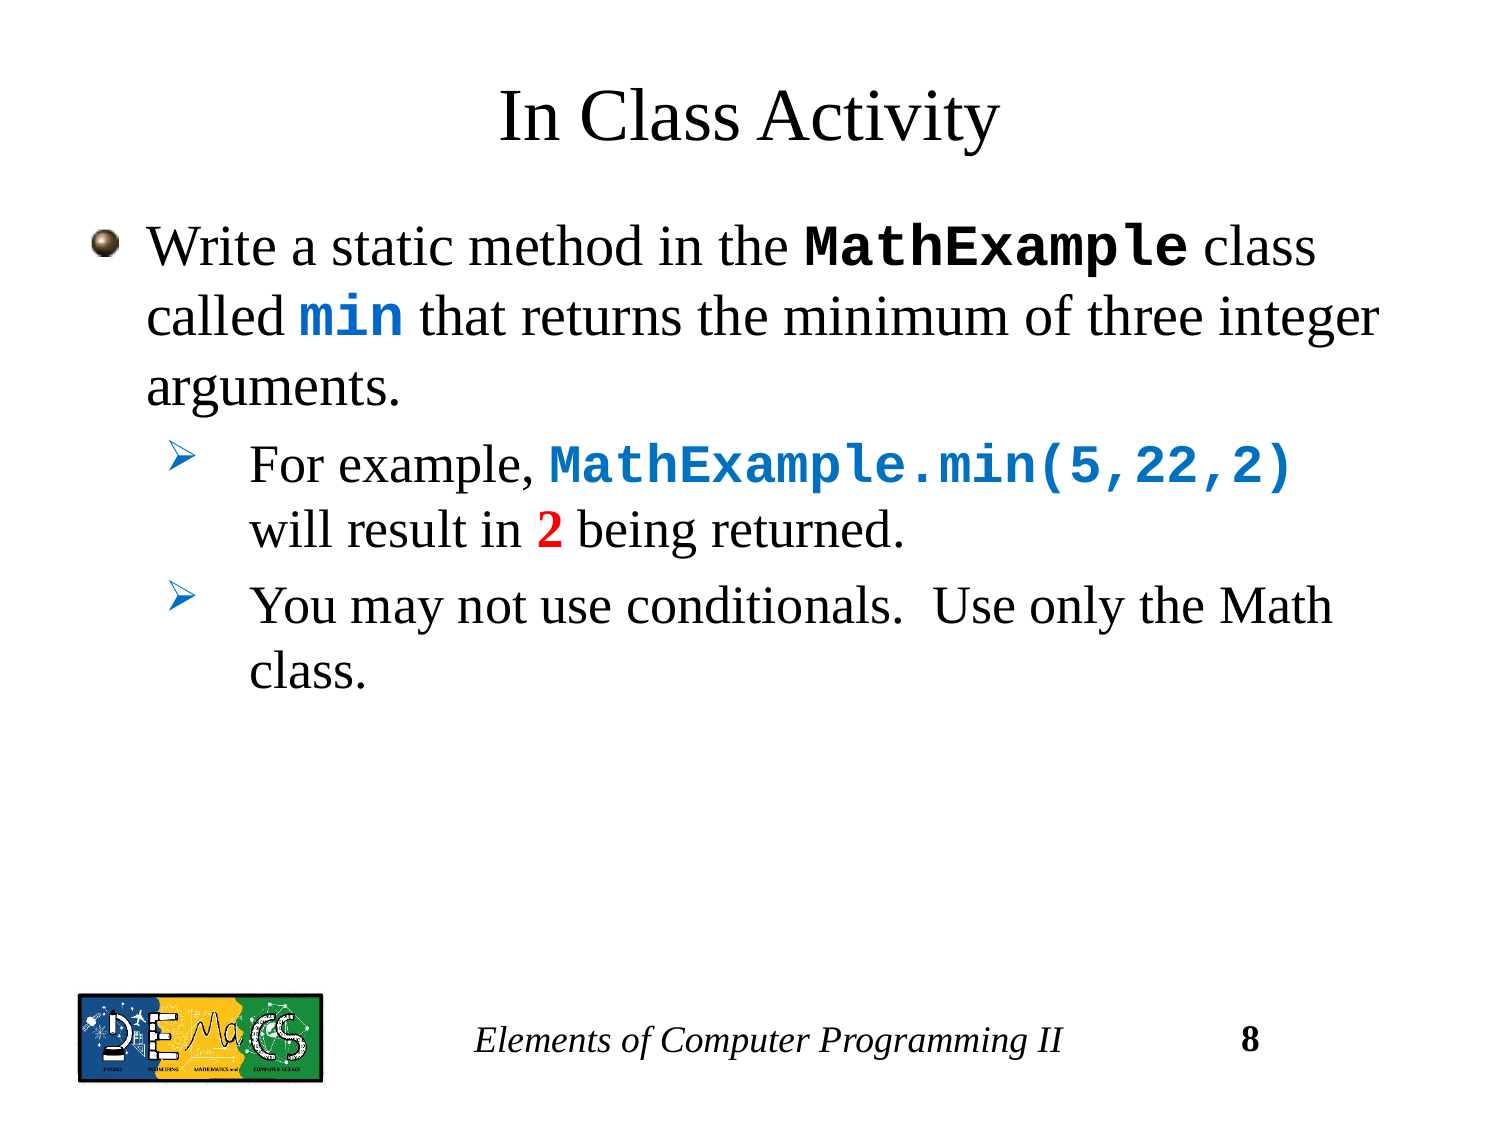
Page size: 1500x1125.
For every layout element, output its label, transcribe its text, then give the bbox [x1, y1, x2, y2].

title In Class Activity [74, 44, 1426, 176]
picture [90, 228, 119, 257]
picture [75, 991, 325, 1085]
list Write a static method in the MathExample class called min that returns the minimum of three integer arguments. For example, MathExample.min(5,22,2) will result in 2 being returned. You may not use conditionals. Use only the Math class. [74, 199, 1426, 988]
